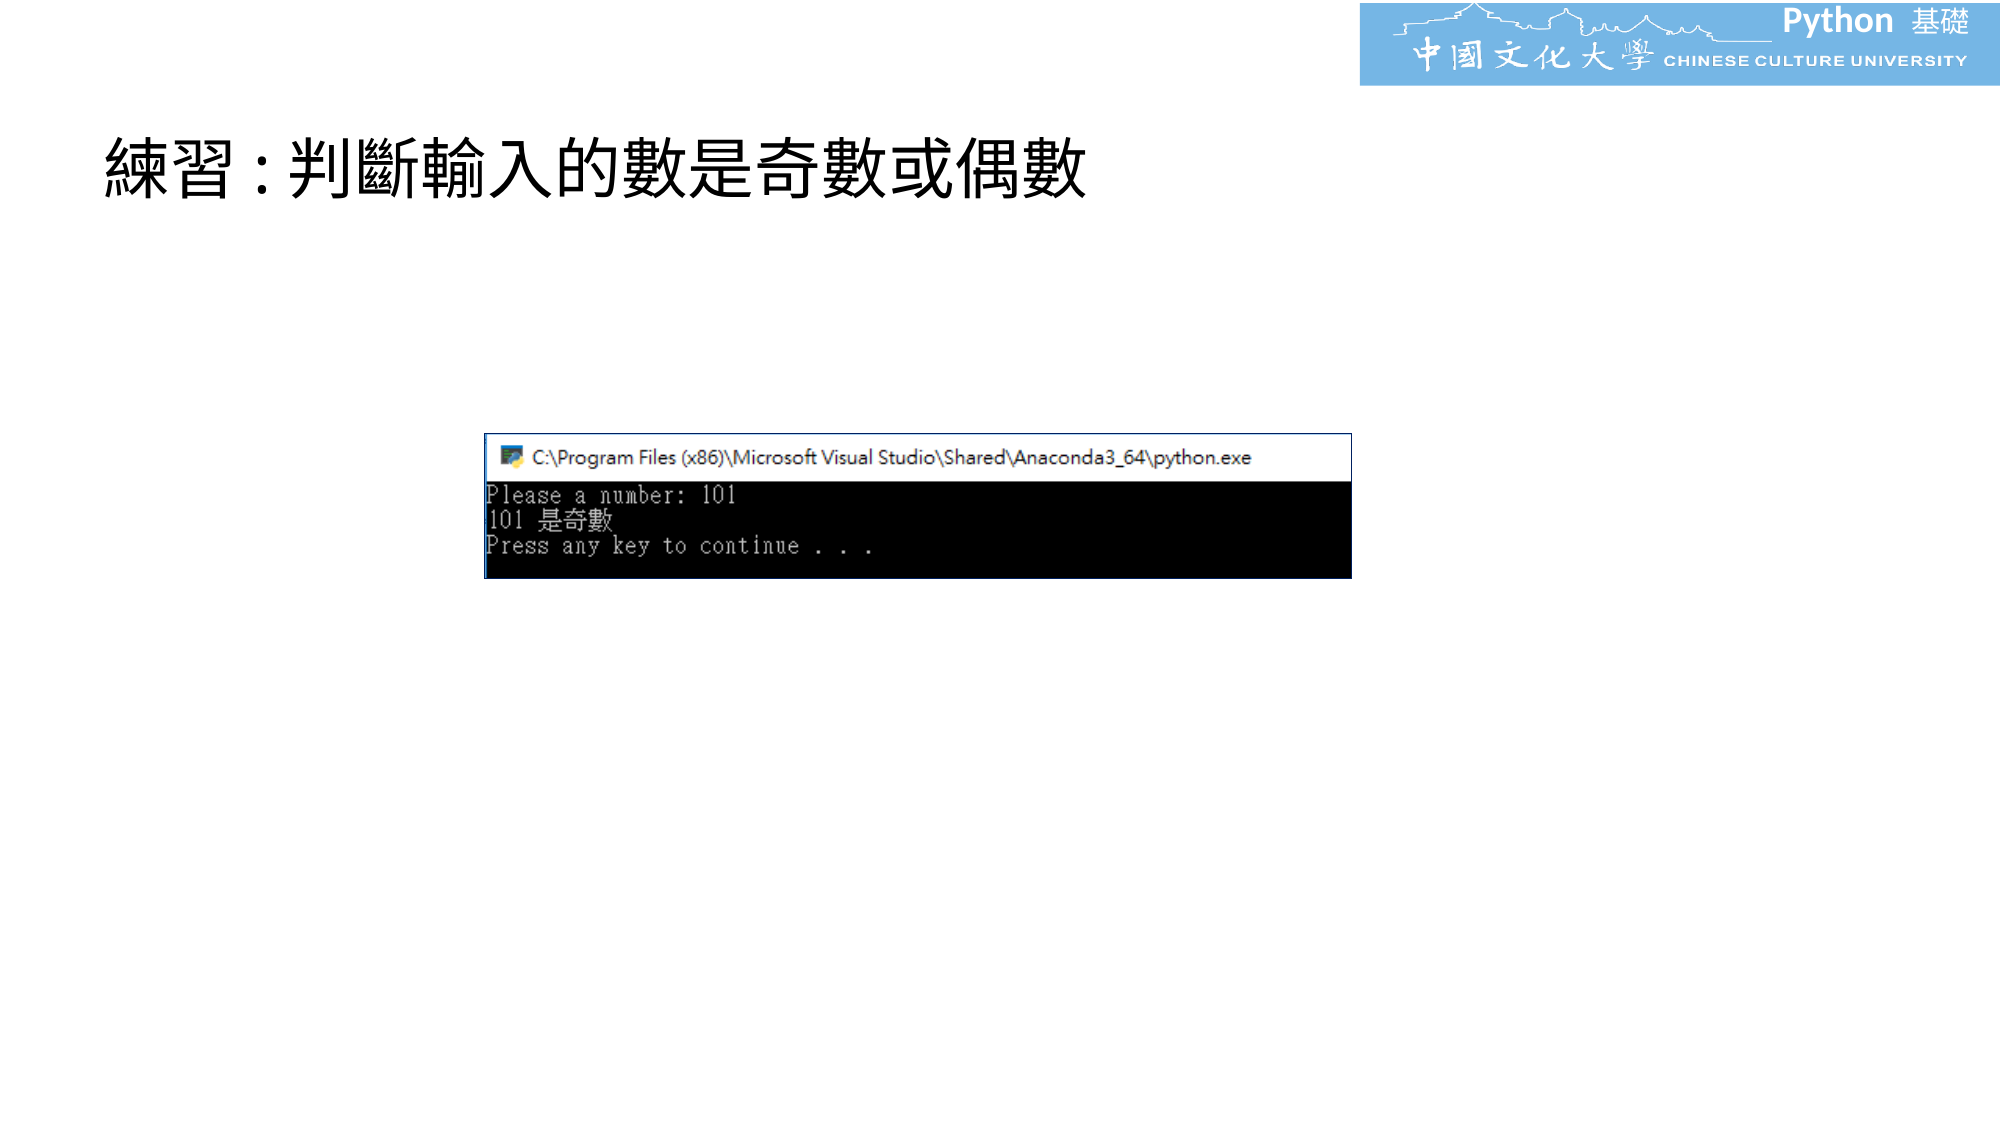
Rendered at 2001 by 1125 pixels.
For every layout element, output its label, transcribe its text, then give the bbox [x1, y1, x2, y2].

title 練習:判斷輸入的數是奇數或偶數 [89, 63, 1814, 281]
picture [484, 433, 1352, 579]
picture [1960, 22, 1968, 32]
picture [1391, 0, 1968, 75]
